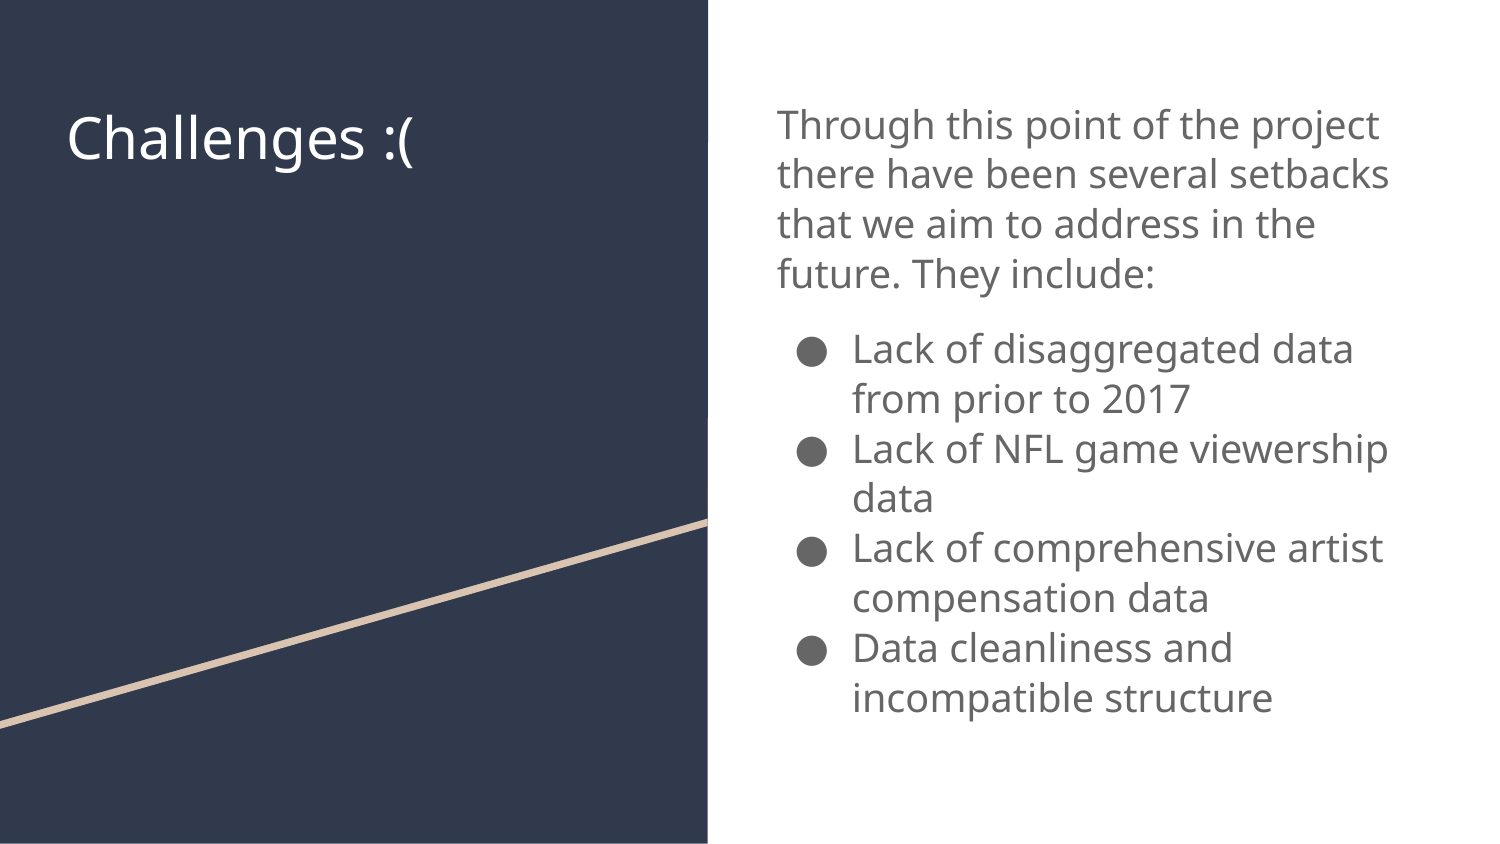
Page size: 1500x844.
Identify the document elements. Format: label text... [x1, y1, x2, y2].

title Challenges :( [51, 82, 660, 494]
list Through this point of the project there have been several setbacks that we aim to address in the future. They include: Lack of disaggregated data from prior to 2017 Lack of NFL game viewership data Lack of comprehensive artist compensation data Data cleanliness and incompatible structure [761, 82, 1446, 755]
